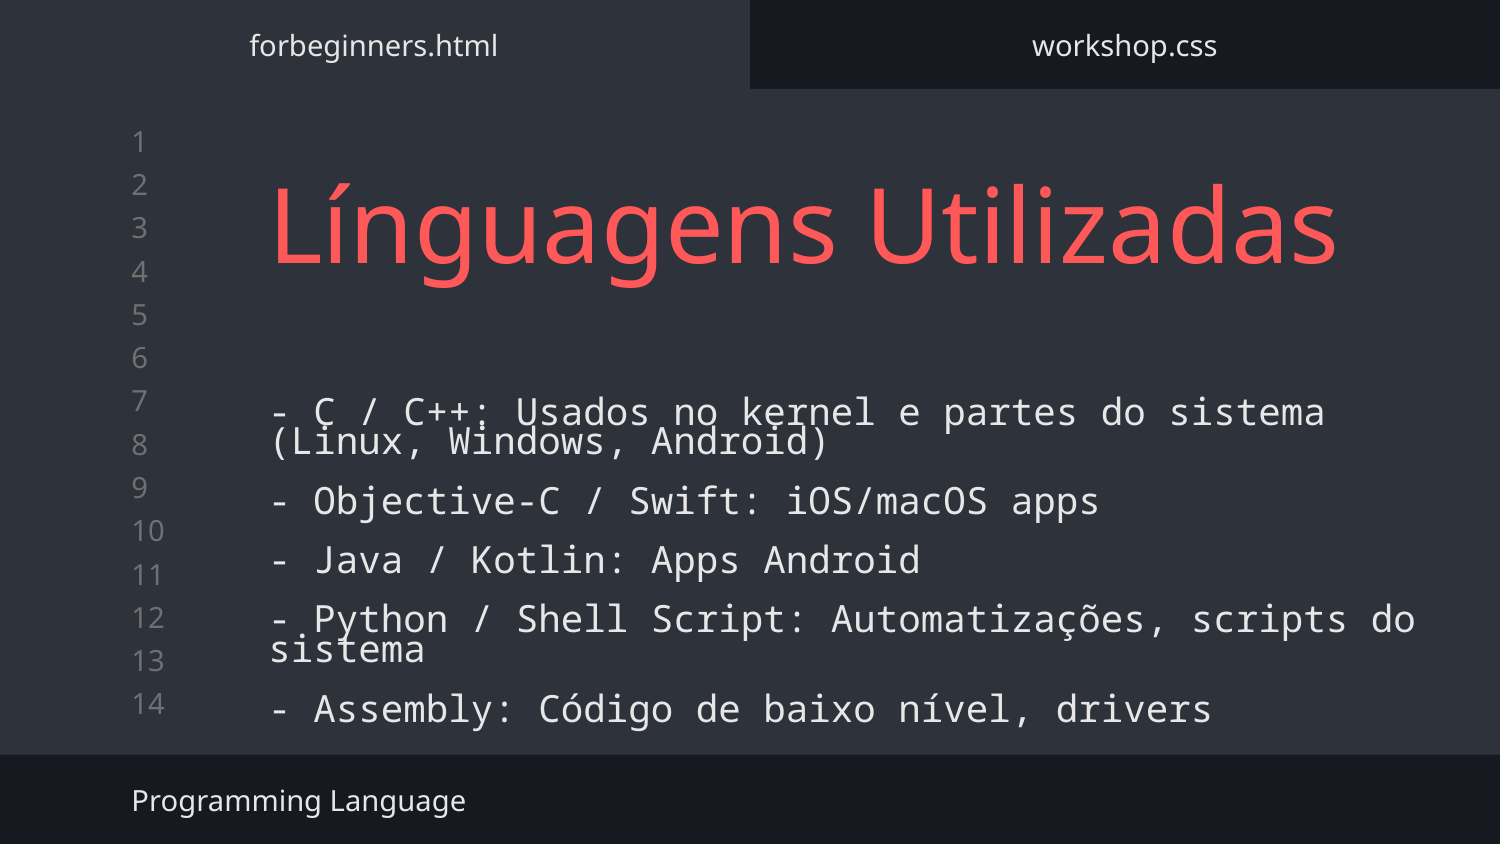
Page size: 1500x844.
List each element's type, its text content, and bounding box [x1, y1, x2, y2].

subtitle Programming Language [116, 770, 915, 829]
title Línguagens Utilizadas [253, 131, 1500, 313]
subtitle workshop.css [750, 15, 1500, 74]
subtitle forbeginners.html [0, 15, 749, 74]
title - C / C++: Usados no kernel e partes do sistema (Linux, Windows, Android) - Objective-C / Swift: iOS/macOS apps - Java / Kotlin: Apps Android - Python / Shell Script: Automatizações, scripts do sistema - Assembly: Código de baixo nível, drivers [253, 377, 1500, 755]
